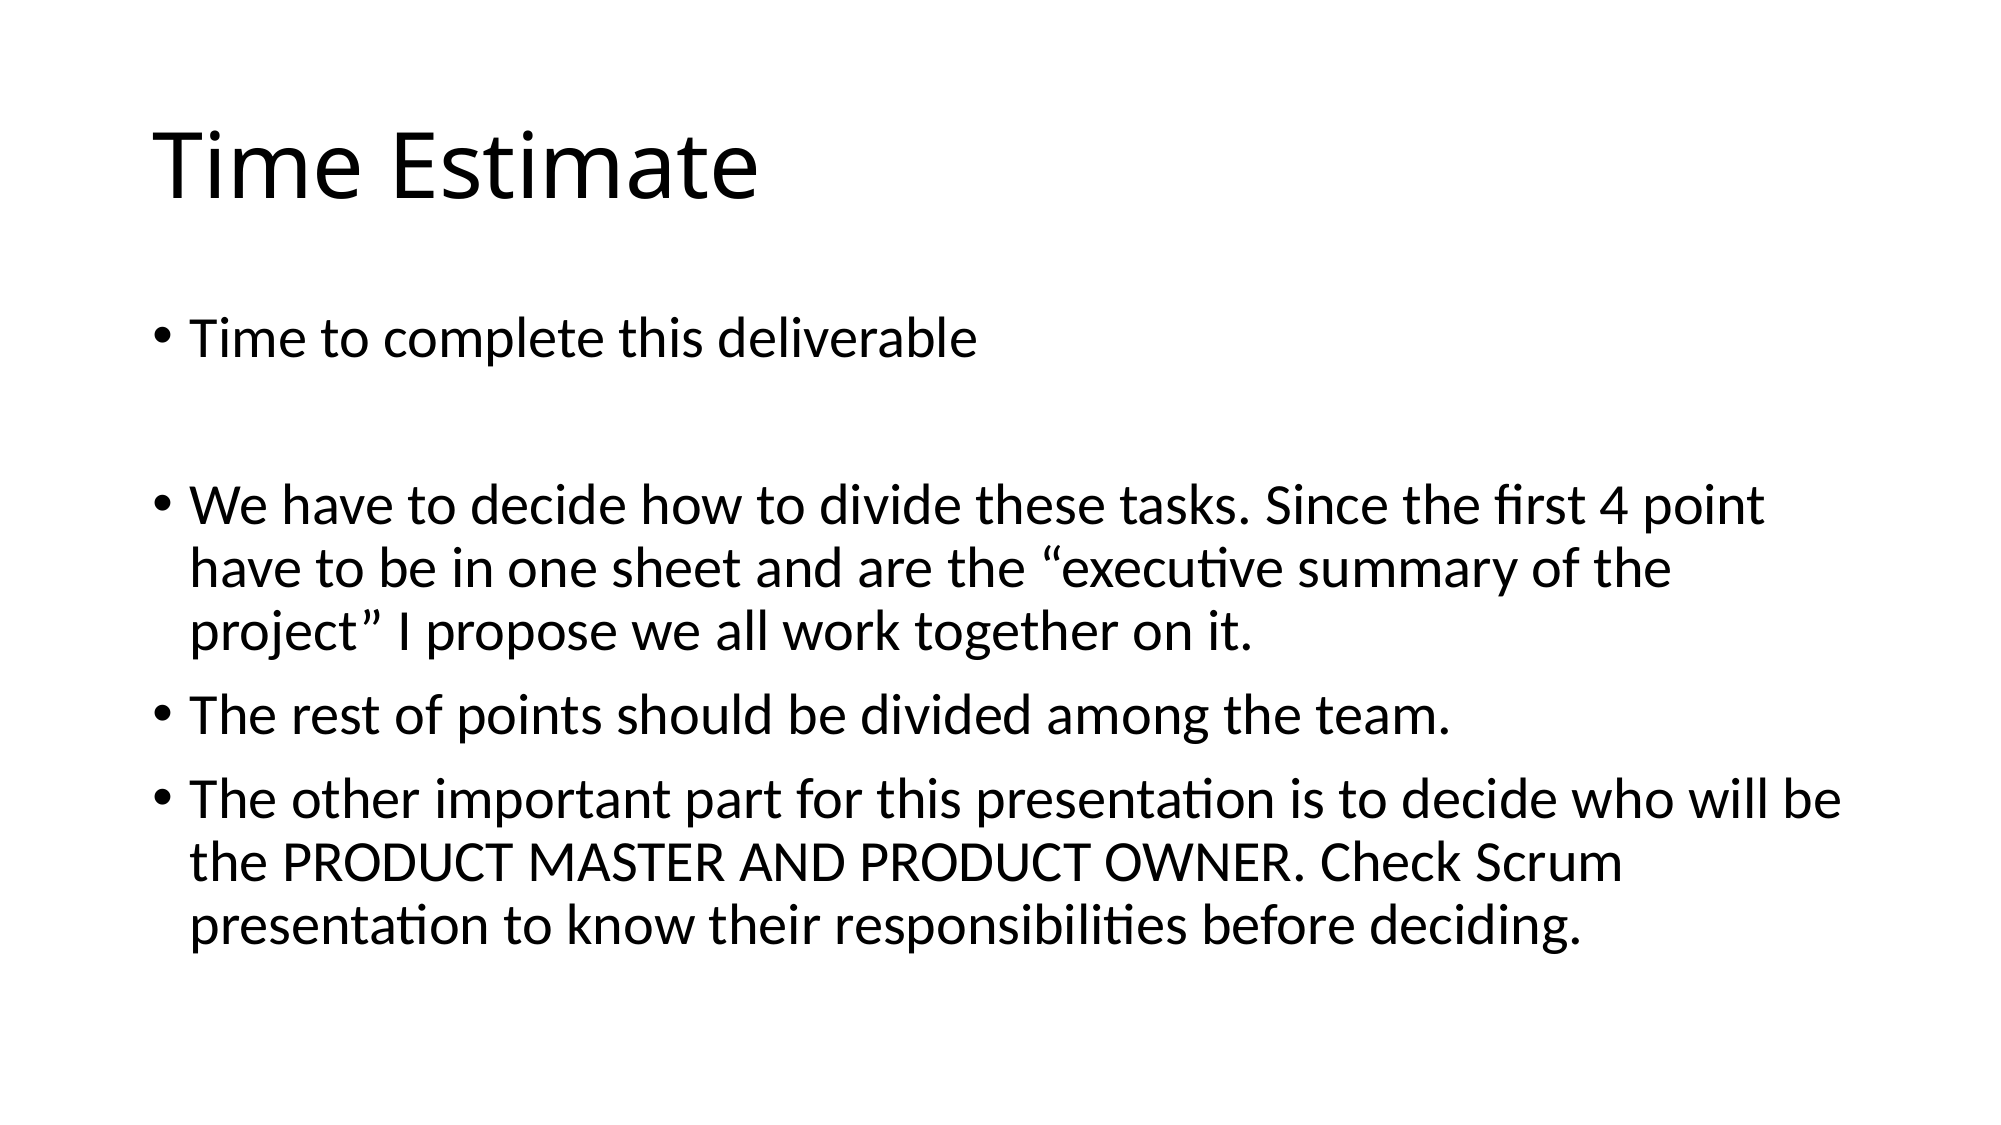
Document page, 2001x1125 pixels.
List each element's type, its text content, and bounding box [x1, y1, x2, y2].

title Time Estimate [137, 59, 1863, 278]
list Time to complete this deliverable We have to decide how to divide these tasks. Since the first 4 point have to be in one sheet and are the “executive summary of the project” I propose we all work together on it. The rest of points should be divided among the team. The other important part for this presentation is to decide who will be the PRODUCT MASTER AND PRODUCT OWNER. Check Scrum presentation to know their responsibilities before deciding. [137, 299, 1863, 1014]
